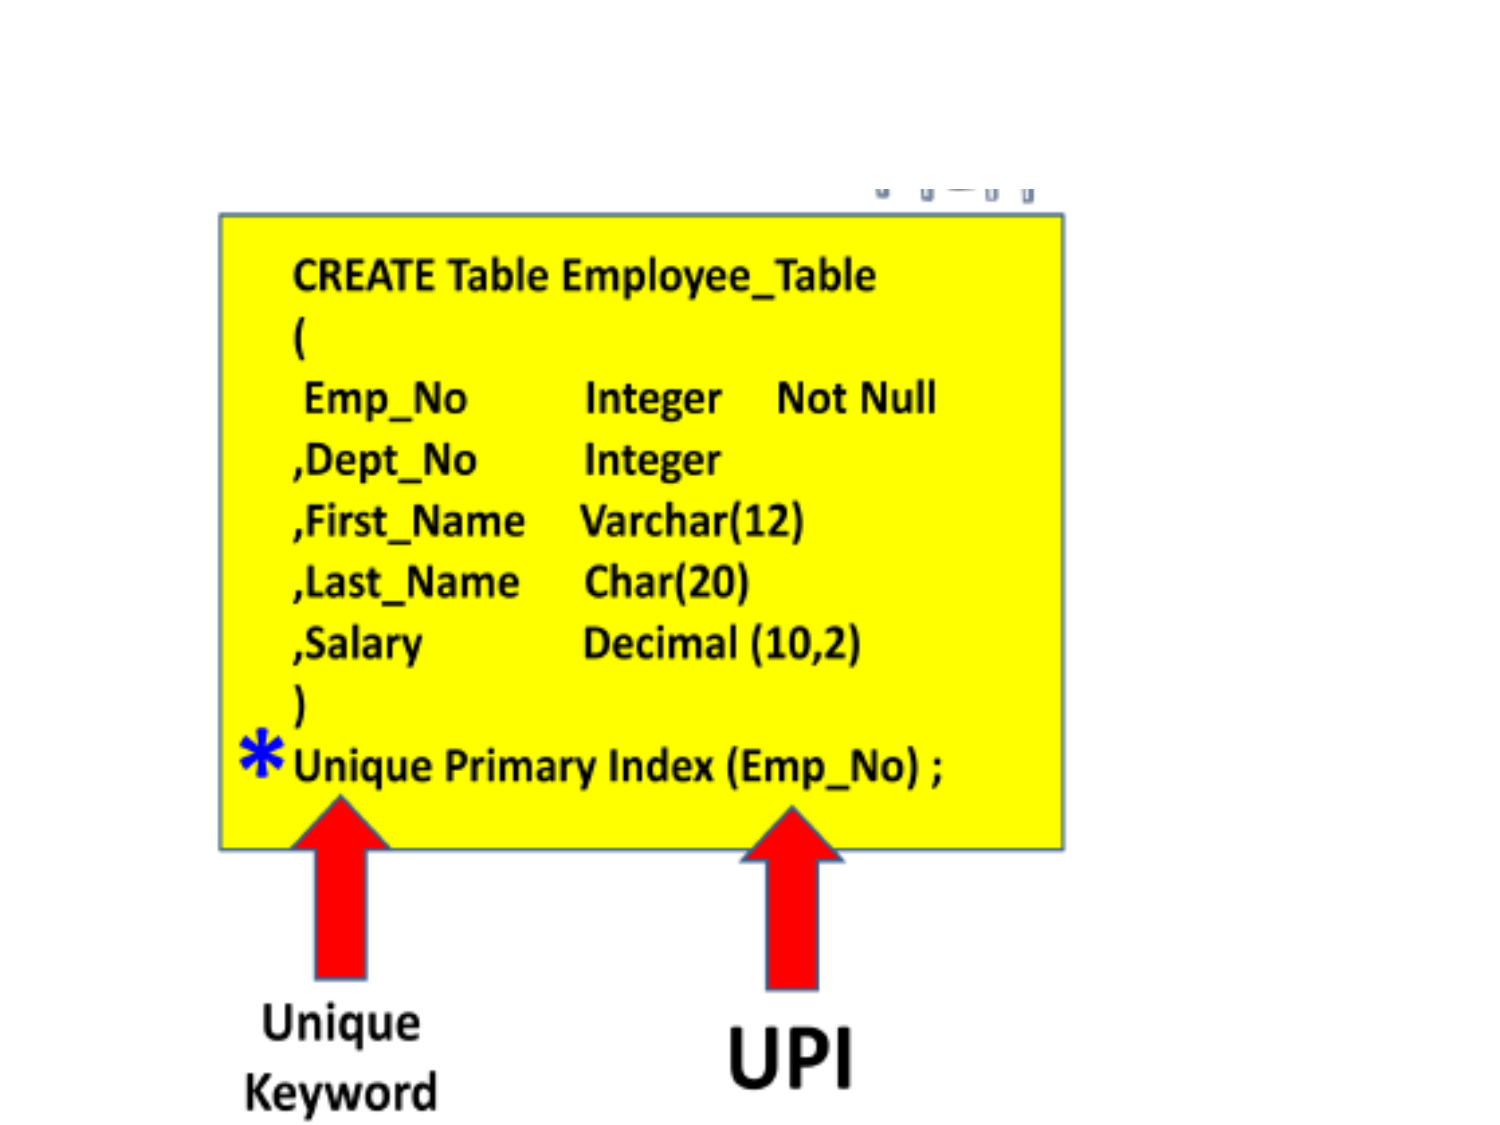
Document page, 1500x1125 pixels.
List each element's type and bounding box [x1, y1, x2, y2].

picture [199, 189, 1083, 1125]
